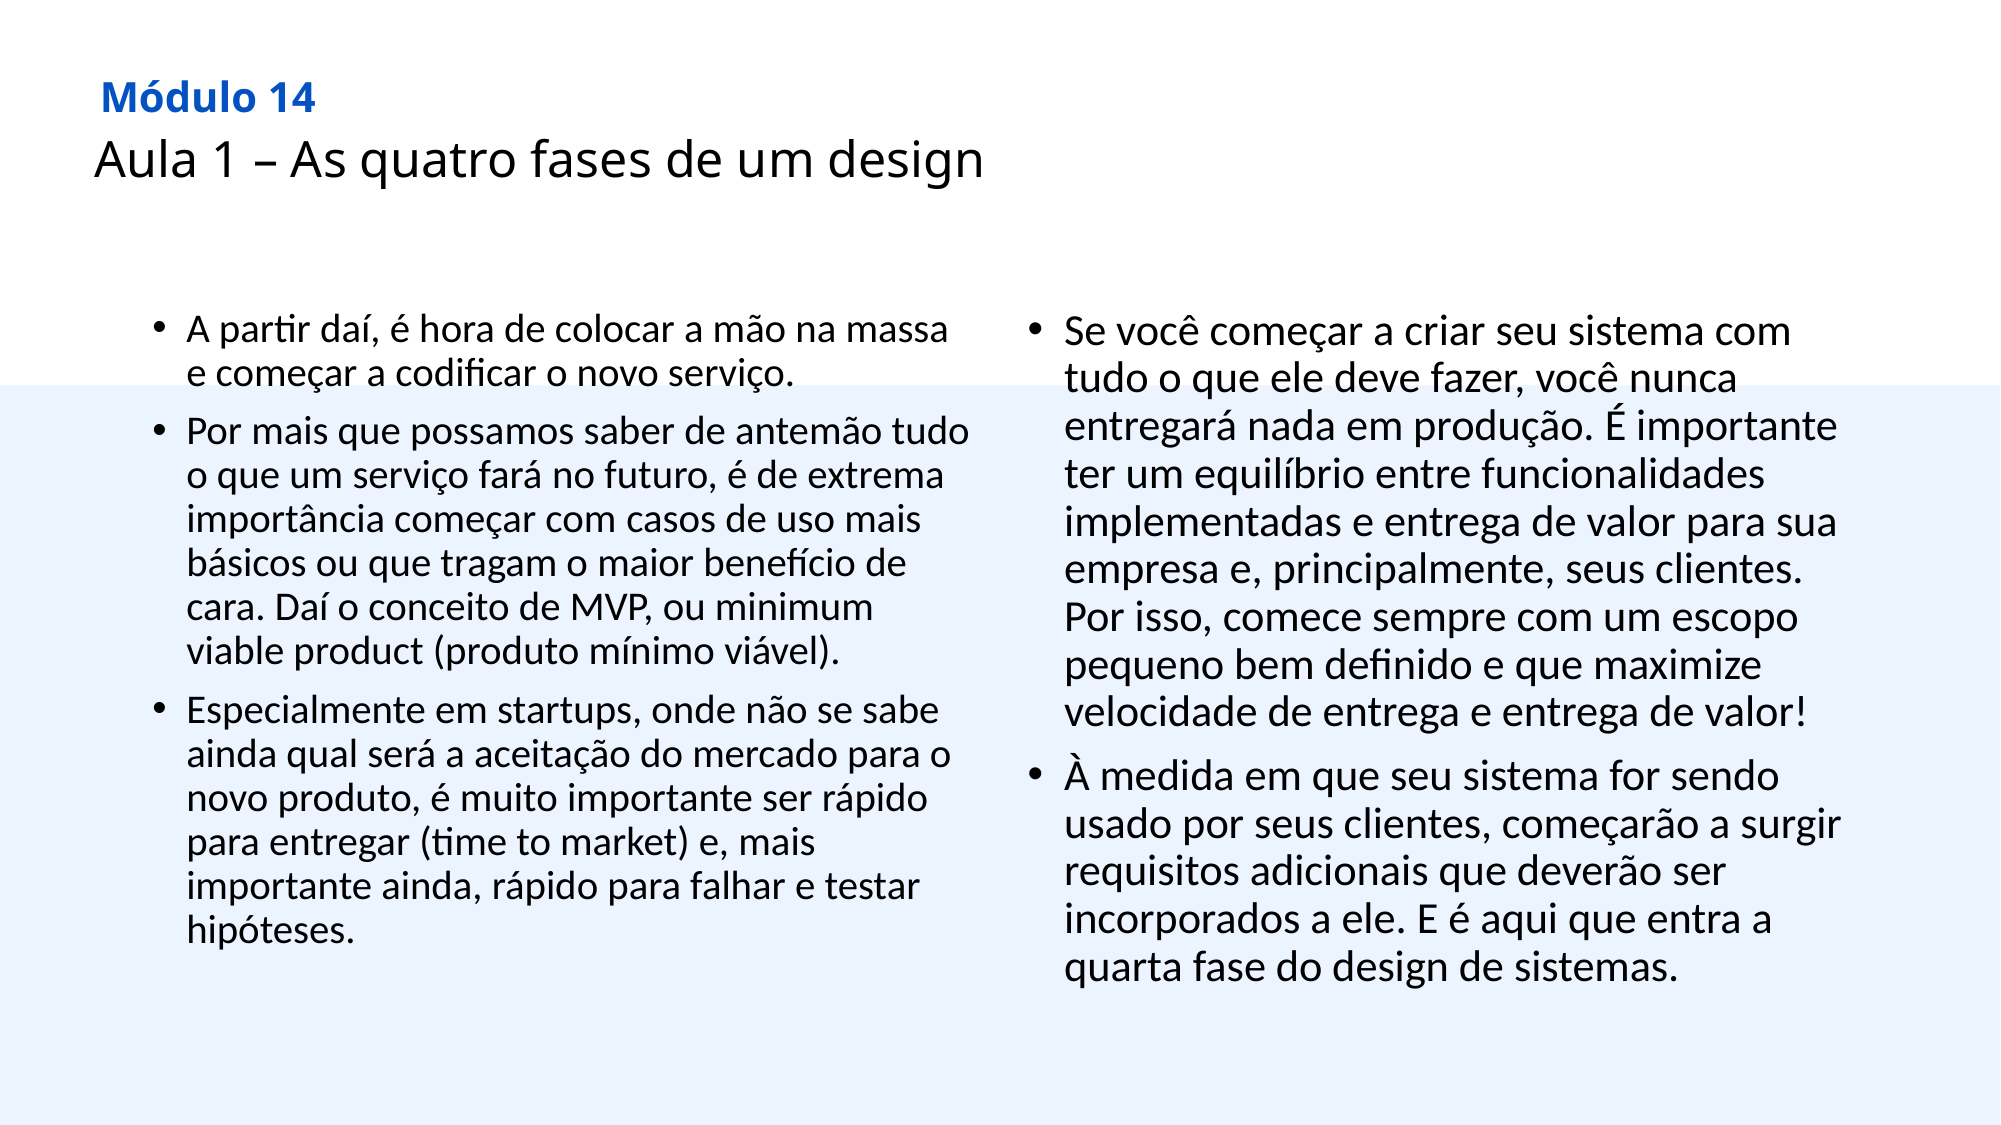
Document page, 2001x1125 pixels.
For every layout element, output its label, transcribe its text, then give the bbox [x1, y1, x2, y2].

list A partir daí, é hora de colocar a mão na massa e começar a codificar o novo serviço. Por mais que possamos saber de antemão tudo o que um serviço fará no futuro, é de extrema importância começar com casos de uso mais básicos ou que tragam o maior benefício de cara. Daí o conceito de MVP, ou minimum viable product (produto mínimo viável). Especialmente em startups, onde não se sabe ainda qual será a aceitação do mercado para o novo produto, é muito importante ser rápido para entregar (time to market) e, mais importante ainda, rápido para falhar e testar hipóteses. [137, 299, 988, 1014]
text_box Aula 1 – As quatro fases de um design [79, 119, 1242, 195]
text_box Módulo 14 [84, 63, 637, 128]
text_box [0, 384, 2000, 1125]
list Se você começar a criar seu sistema com tudo o que ele deve fazer, você nunca entregará nada em produção. É importante ter um equilíbrio entre funcionalidades implementadas e entrega de valor para sua empresa e, principalmente, seus clientes. Por isso, comece sempre com um escopo pequeno bem definido e que maximize velocidade de entrega e entrega de valor! À medida em que seu sistema for sendo usado por seus clientes, começarão a surgir requisitos adicionais que deverão ser incorporados a ele. E é aqui que entra a quarta fase do design de sistemas. [1012, 299, 1863, 1014]
